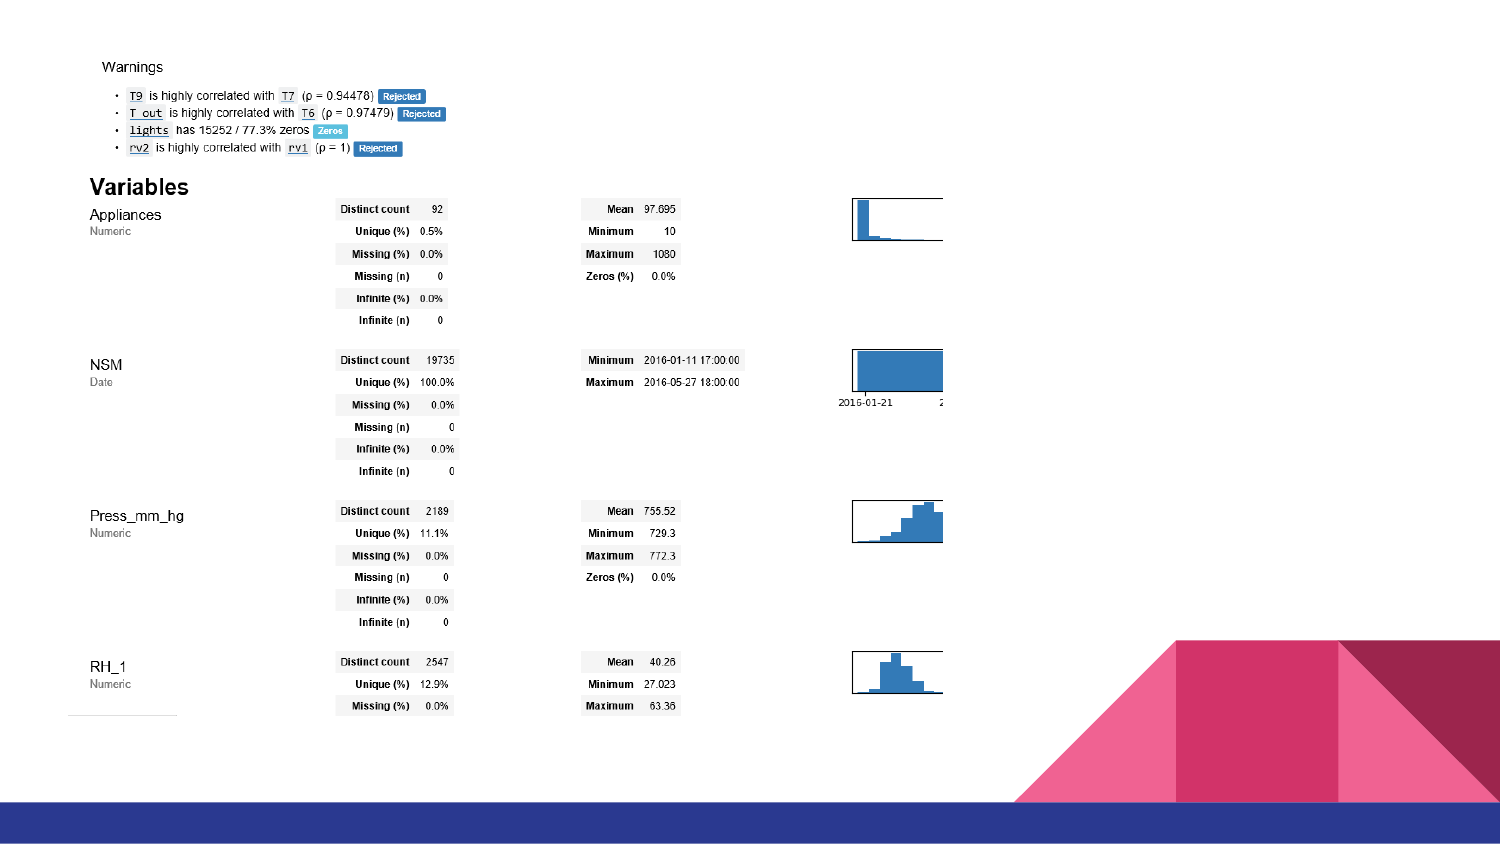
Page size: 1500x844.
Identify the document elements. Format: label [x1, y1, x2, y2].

picture [68, 51, 945, 716]
